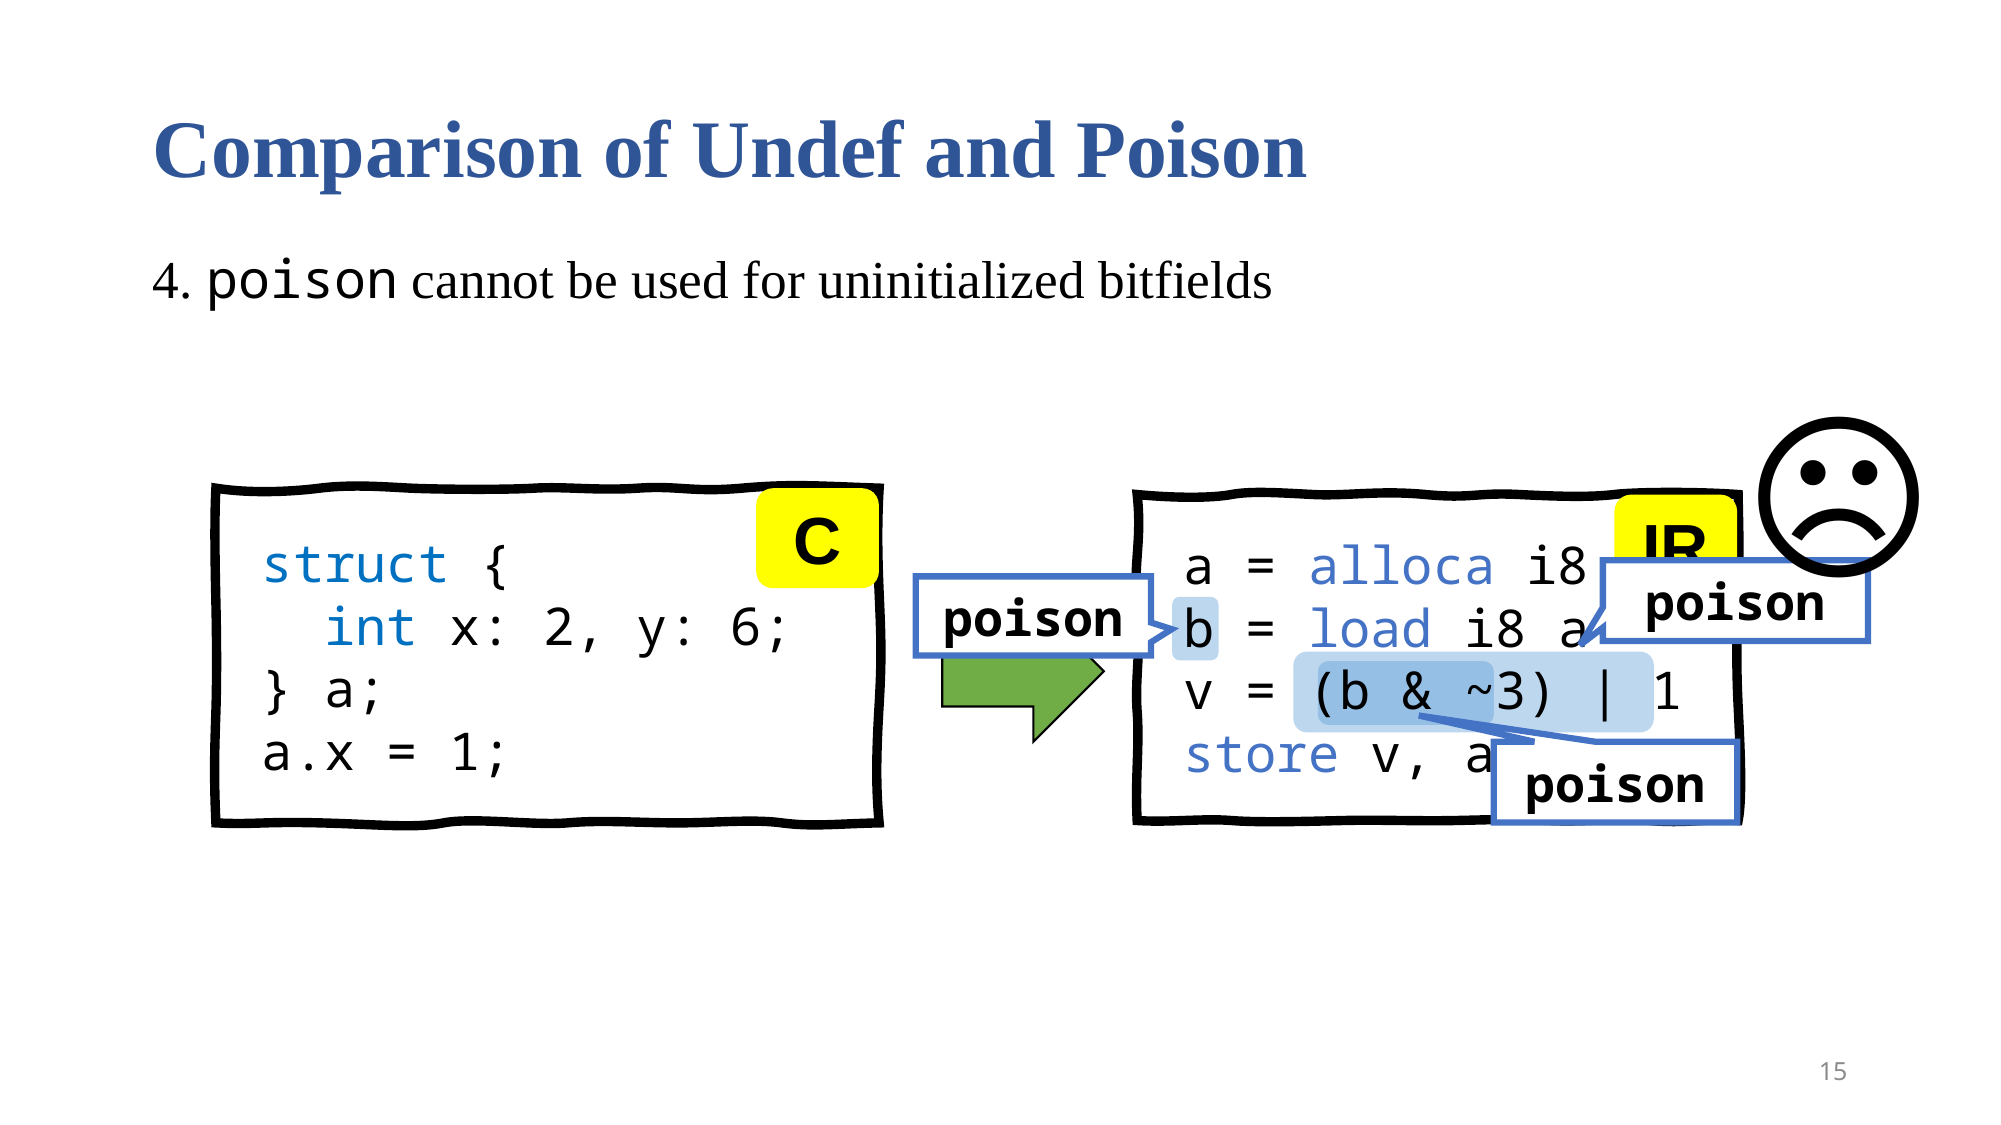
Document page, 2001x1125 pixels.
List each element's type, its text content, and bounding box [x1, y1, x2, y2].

title Comparison of Undef and Poison 4. poison cannot be used for uninitialized bitfields [137, 9, 1863, 318]
slide_number 15 [1412, 1042, 1863, 1103]
text_box poison [1579, 559, 1870, 646]
text_box ☹️ [1729, 373, 1950, 609]
text_box IR [1613, 493, 1729, 559]
text_box poison [914, 575, 1175, 657]
text_box poison [1418, 714, 1739, 824]
text_box struct { int x: 2, y: 6; } a; a.x = 1; [213, 484, 882, 827]
text_box C [755, 487, 880, 590]
text_box [941, 657, 1106, 745]
text_box a = alloca i8 b = load i8 a v = (b & ~3) | 1 store v, a [1135, 491, 1742, 823]
